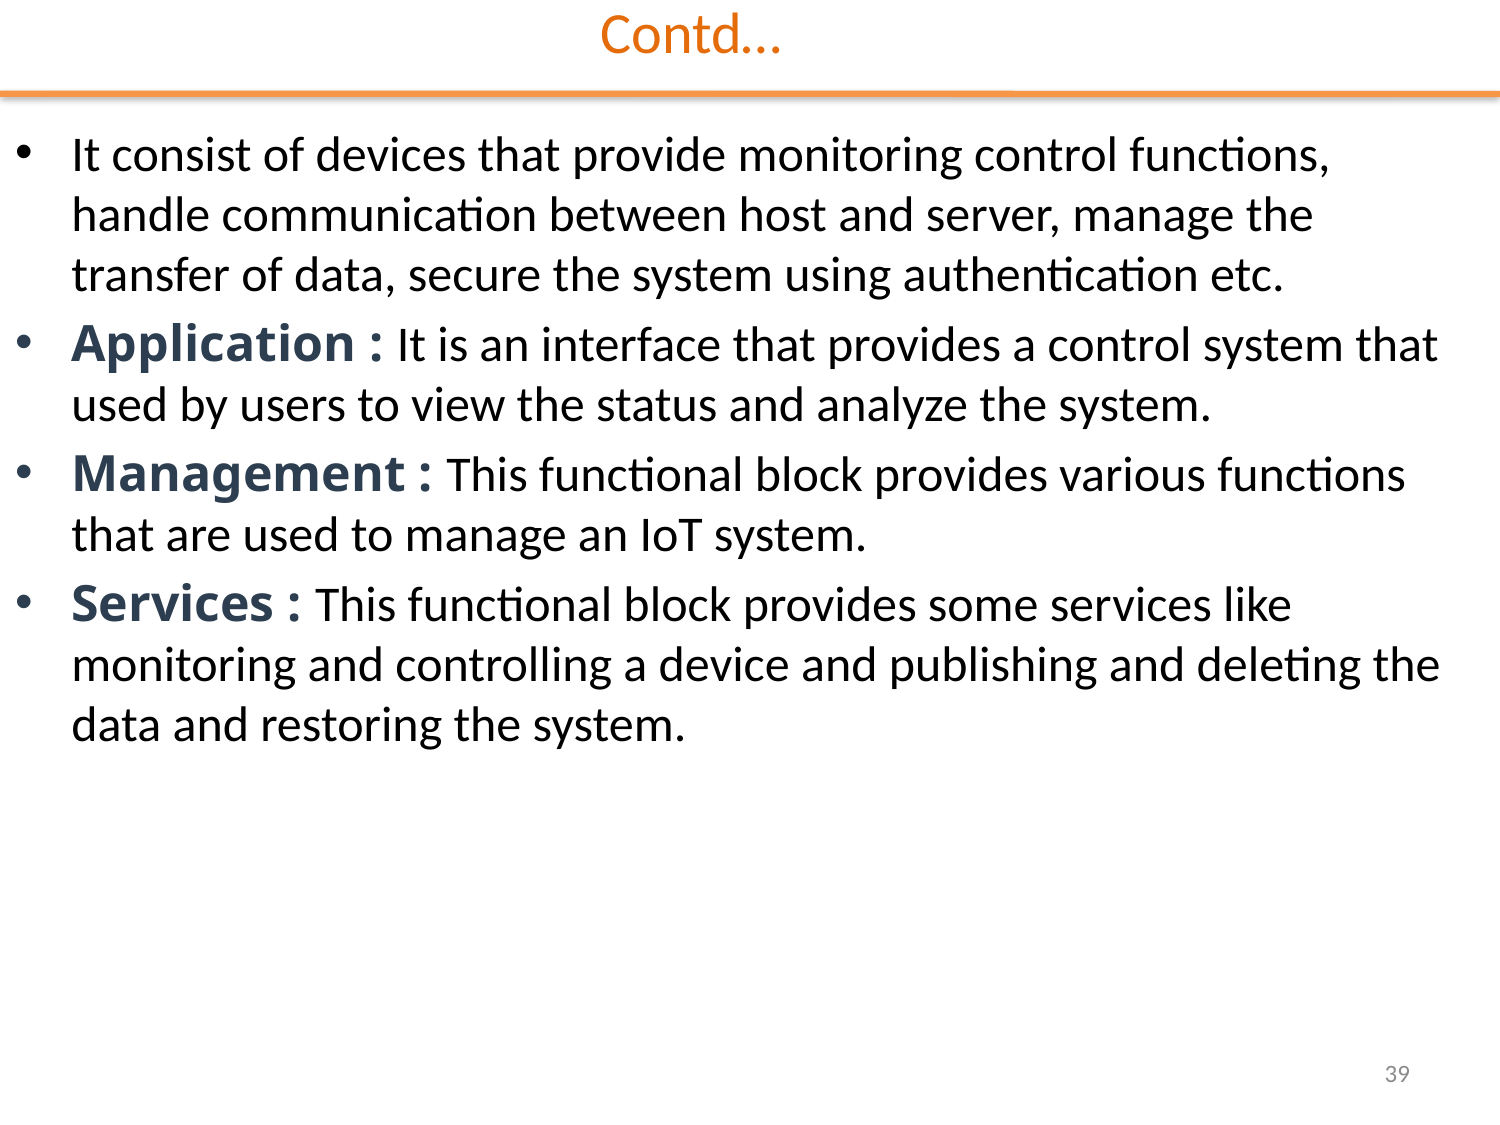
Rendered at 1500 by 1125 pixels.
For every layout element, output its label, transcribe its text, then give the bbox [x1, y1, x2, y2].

list It consist of devices that provide monitoring control functions, handle communication between host and server, manage the transfer of data, secure the system using authentication etc. Application : It is an interface that provides a control system that used by users to view the status and analyze the system. Management : This functional block provides various functions that are used to manage an IoT system. Services : This functional block provides some services like monitoring and controlling a device and publishing and deleting the data and restoring the system. [0, 113, 1471, 1005]
text_box Contd… [29, 0, 1500, 73]
slide_number 39 [1074, 1042, 1425, 1103]
